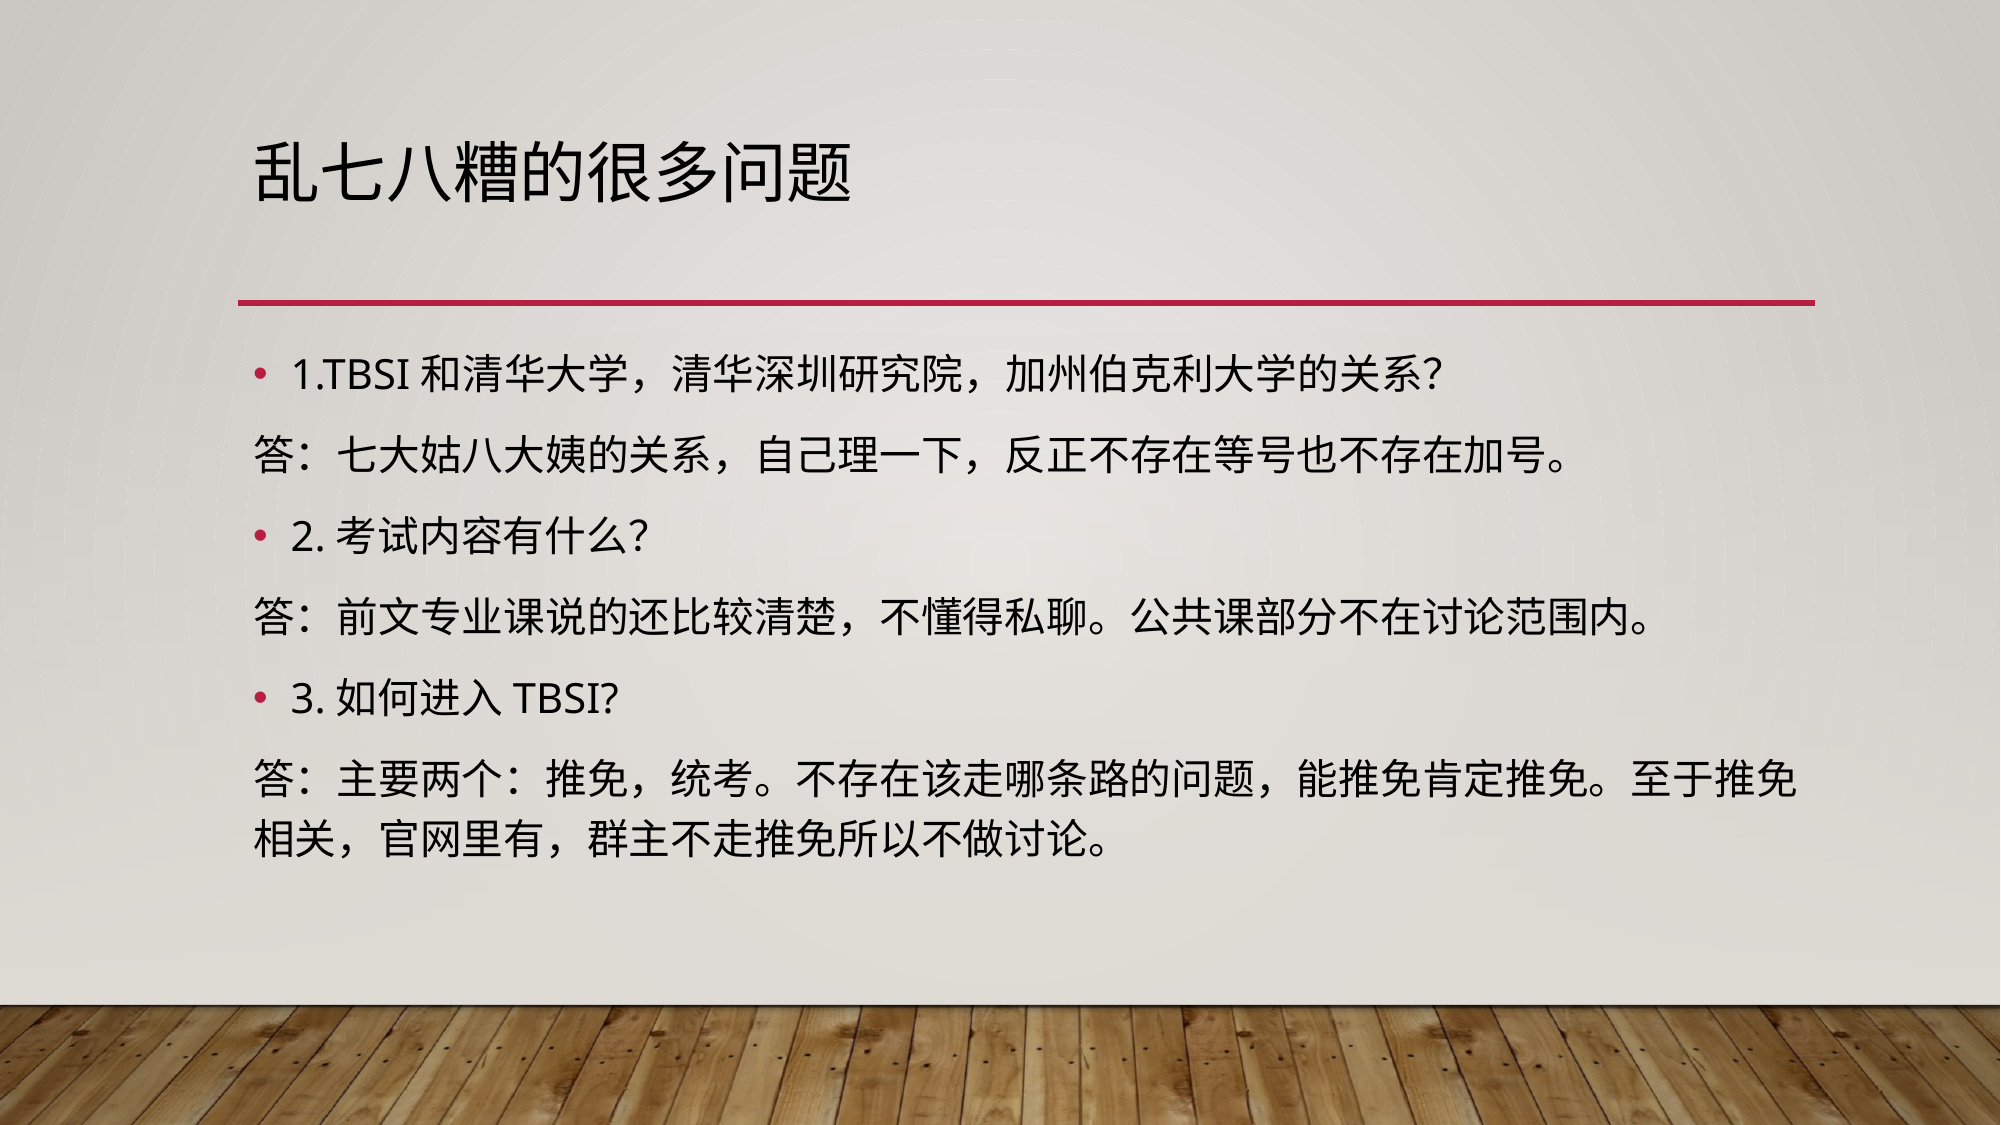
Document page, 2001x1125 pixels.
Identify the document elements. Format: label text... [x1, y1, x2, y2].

list 1.TBSI和清华大学，清华深圳研究院，加州伯克利大学的关系？ 答：七大姑八大姨的关系，自己理一下，反正不存在等号也不存在加号。 2.考试内容有什么？ 答：前文专业课说的还比较清楚，不懂得私聊。公共课部分不在讨论范围内。 3.如何进入TBSI? 答：主要两个：推免，统考。不存在该走哪条路的问题，能推免肯定推免。至于推免相关，官网里有，群主不走推免所以不做讨论。 [238, 330, 1814, 897]
picture [0, 1005, 2000, 1125]
title 乱七八糟的很多问题 [238, 131, 1814, 305]
